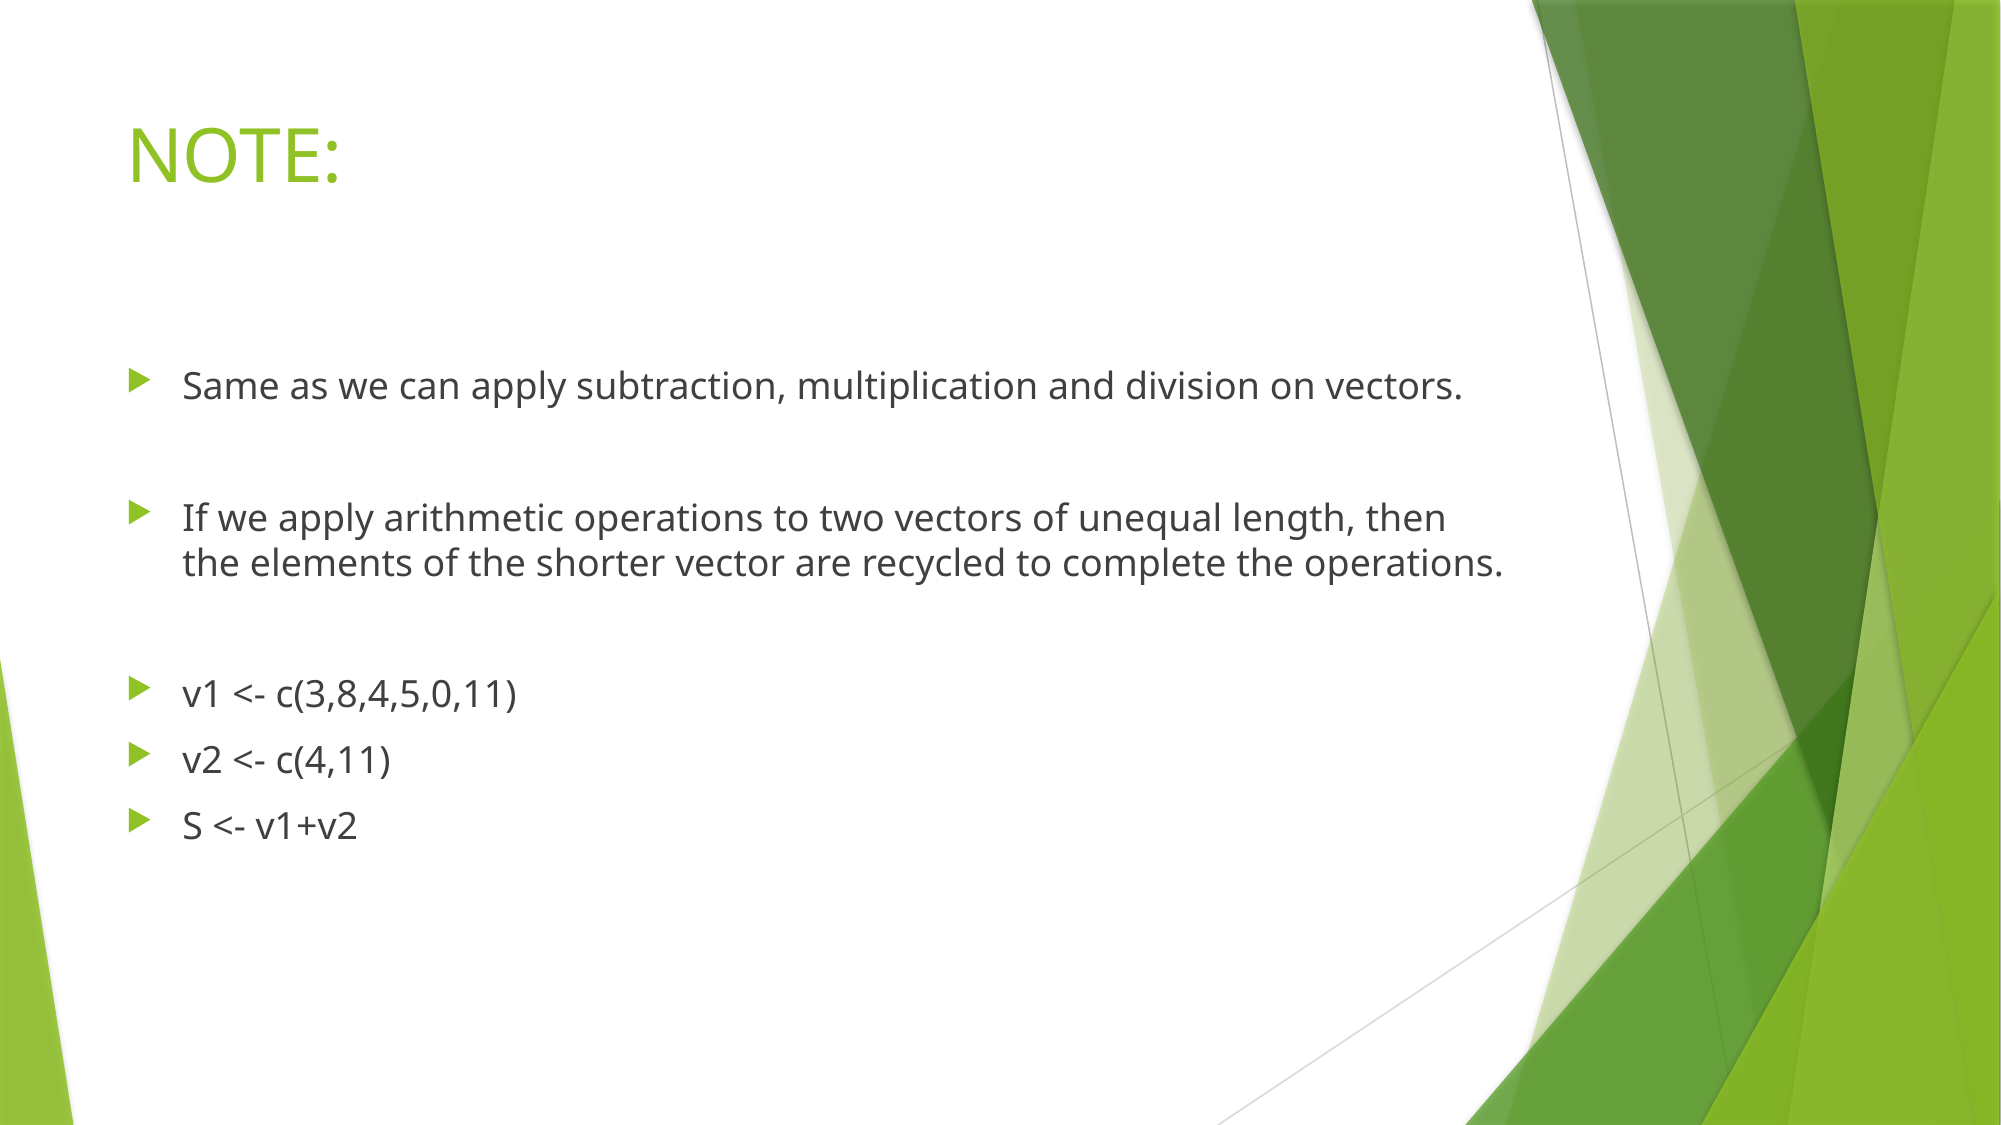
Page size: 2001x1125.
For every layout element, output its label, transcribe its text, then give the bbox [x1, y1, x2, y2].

list Same as we can apply subtraction, multiplication and division on vectors. If we apply arithmetic operations to two vectors of unequal length, then the elements of the shorter vector are recycled to complete the operations. v1 <- c(3,8,4,5,0,11) v2 <- c(4,11) S <- v1+v2 [111, 354, 1522, 992]
title NOTE: [111, 99, 1522, 317]
